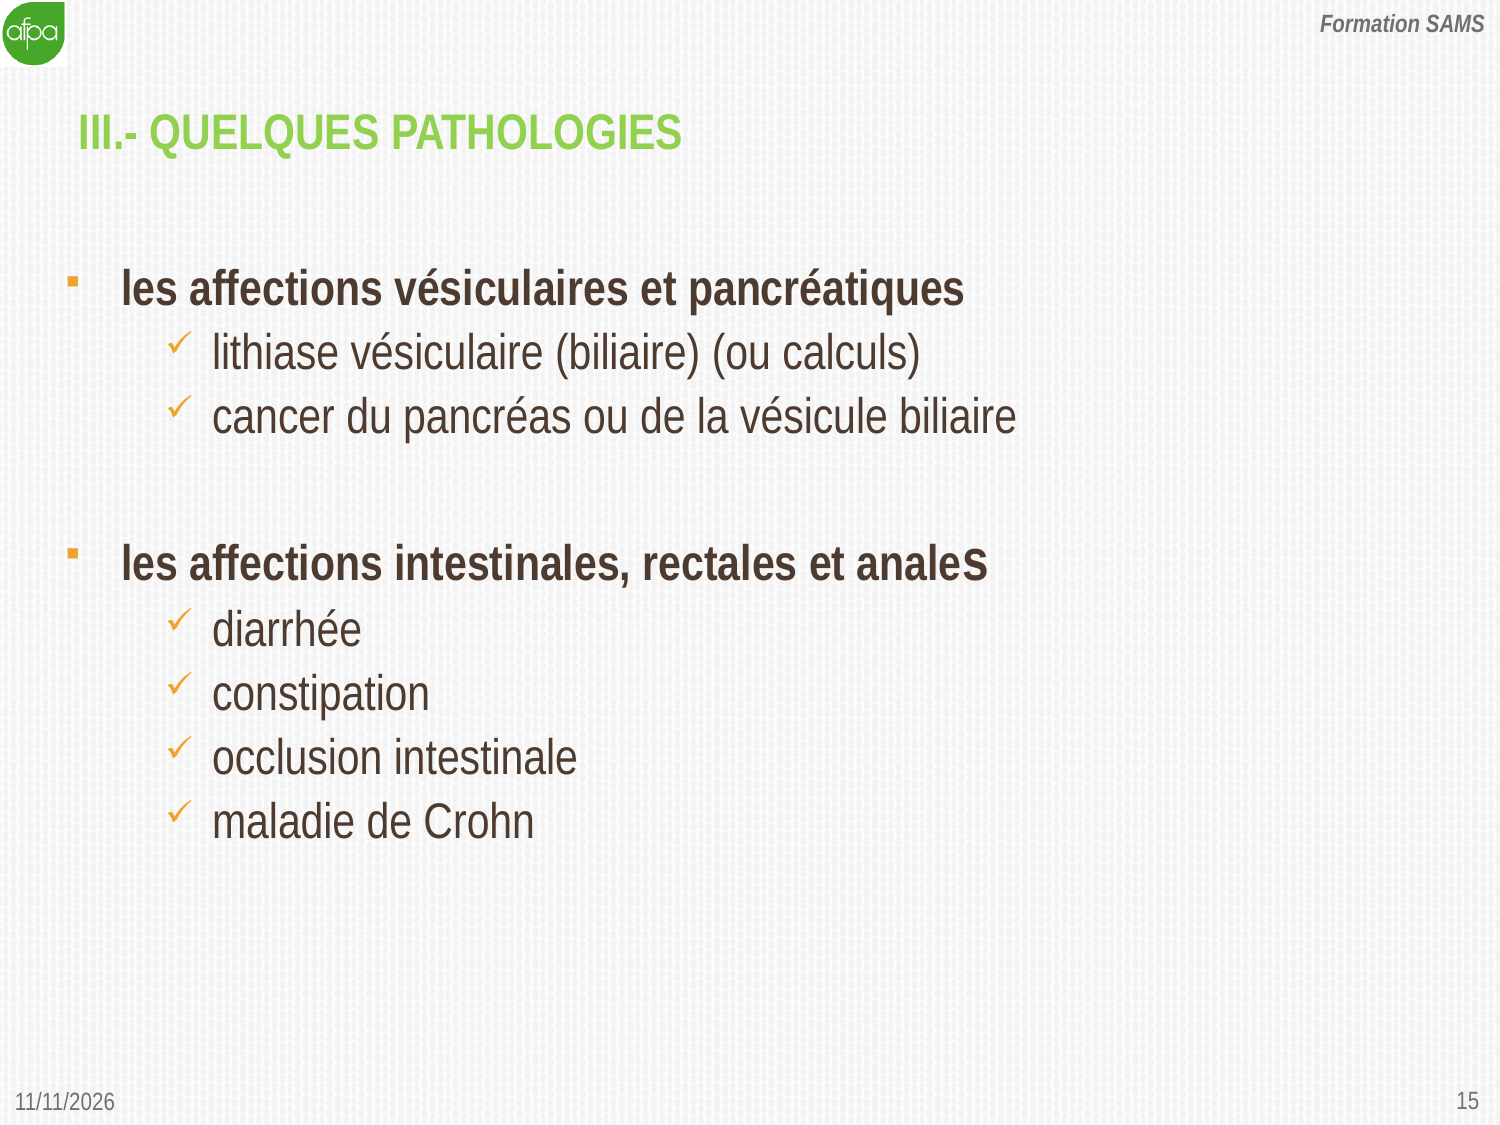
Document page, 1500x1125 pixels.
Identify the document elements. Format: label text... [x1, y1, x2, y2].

list les affections vésiculaires et pancréatiques lithiase vésiculaire (biliaire) (ou calculs) cancer du pancréas ou de la vésicule biliaire les affections intestinales, rectales et anales diarrhée constipation occlusion intestinale maladie de Crohn [50, 254, 1475, 821]
footer Formation SAMS [1230, 0, 1500, 55]
picture [0, 0, 67, 67]
slide_number 15 [1369, 1077, 1495, 1118]
title III.- Quelques pathologies [64, 75, 750, 185]
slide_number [0, 1077, 172, 1125]
